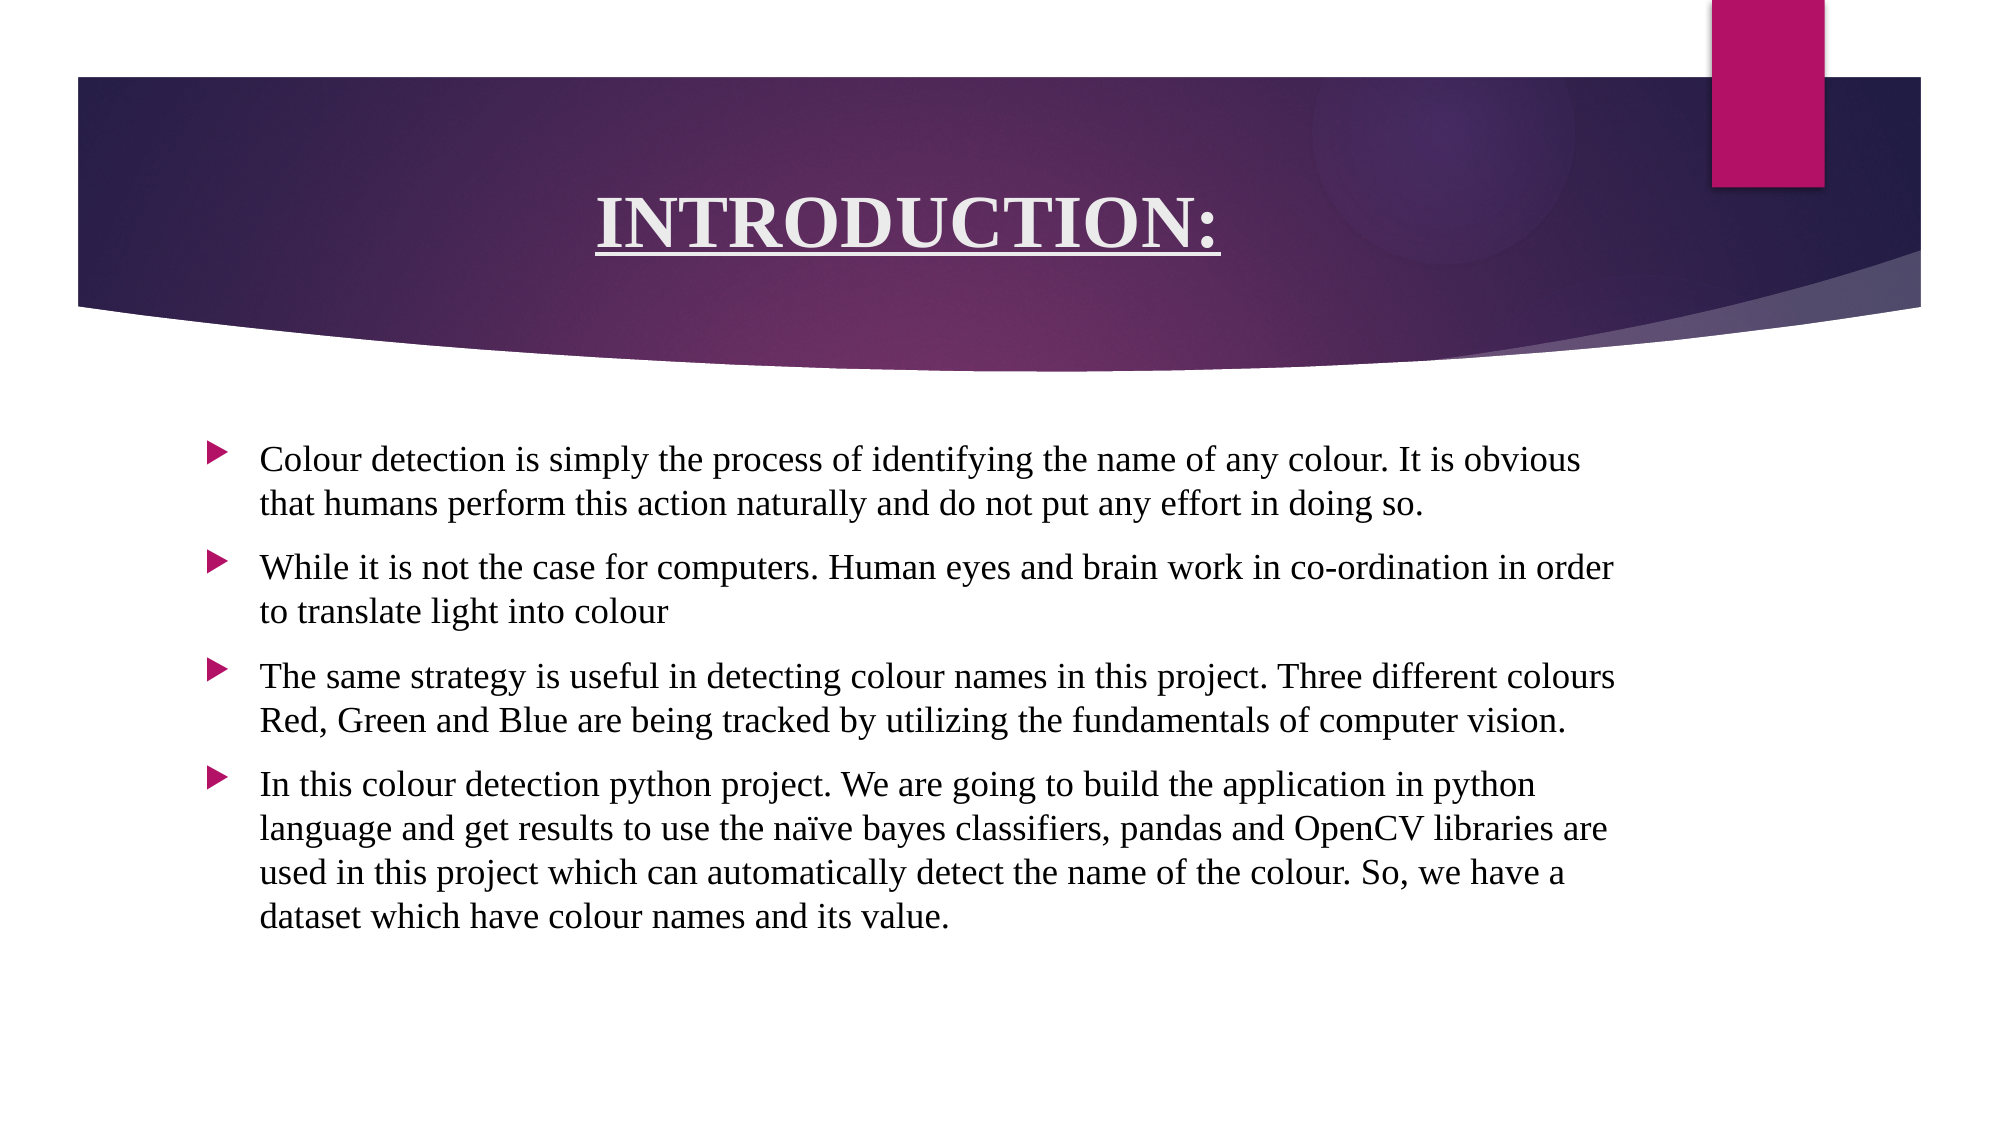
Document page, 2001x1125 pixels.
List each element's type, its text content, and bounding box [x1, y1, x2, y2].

list Colour detection is simply the process of identifying the name of any colour. It is obvious that humans perform this action naturally and do not put any effort in doing so. While it is not the case for computers. Human eyes and brain work in co-ordination in order to translate light into colour The same strategy is useful in detecting colour names in this project. Three different colours Red, Green and Blue are being tracked by utilizing the fundamentals of computer vision. In this colour detection python project. We are going to build the application in python language and get results to use the naïve bayes classifiers, pandas and OpenCV libraries are used in this project which can automatically detect the name of the colour. So, we have a dataset which have colour names and its value. [189, 427, 1638, 988]
title INTRODUCTION: [189, 159, 1627, 276]
